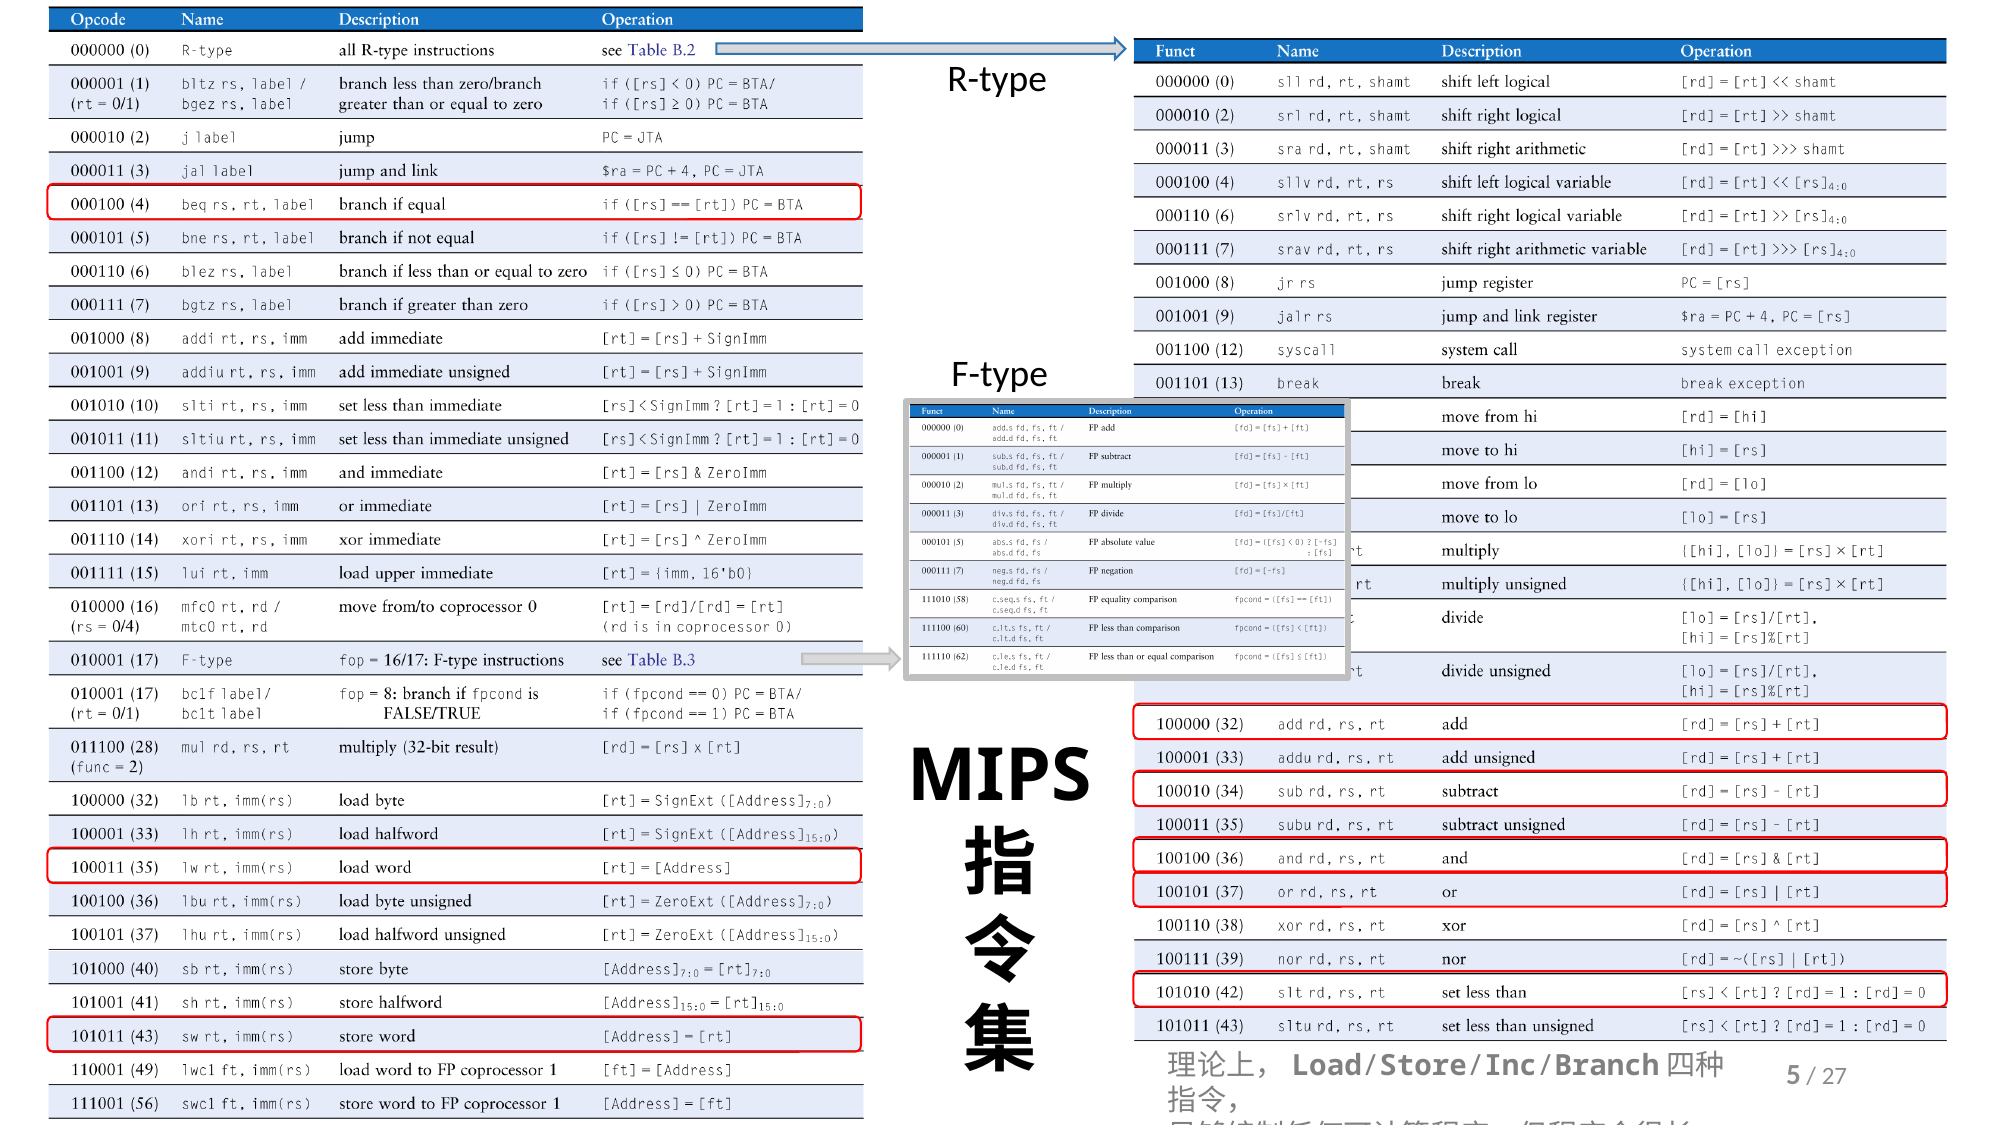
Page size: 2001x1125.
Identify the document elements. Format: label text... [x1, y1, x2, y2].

title MIPS 指 令 集 [889, 1042, 1111, 1120]
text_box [47, 183, 861, 1052]
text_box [716, 37, 1947, 1042]
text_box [1133, 703, 1947, 1007]
slide_number 5 / 27 [1412, 1042, 1863, 1103]
text_box 理论上，Load/Store/Inc/Branch四种指令， 足够编制任何可计算程序，但程序会很长。 [1153, 1042, 1751, 1125]
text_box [47, 5, 864, 183]
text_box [802, 341, 1345, 676]
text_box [47, 1042, 864, 1120]
